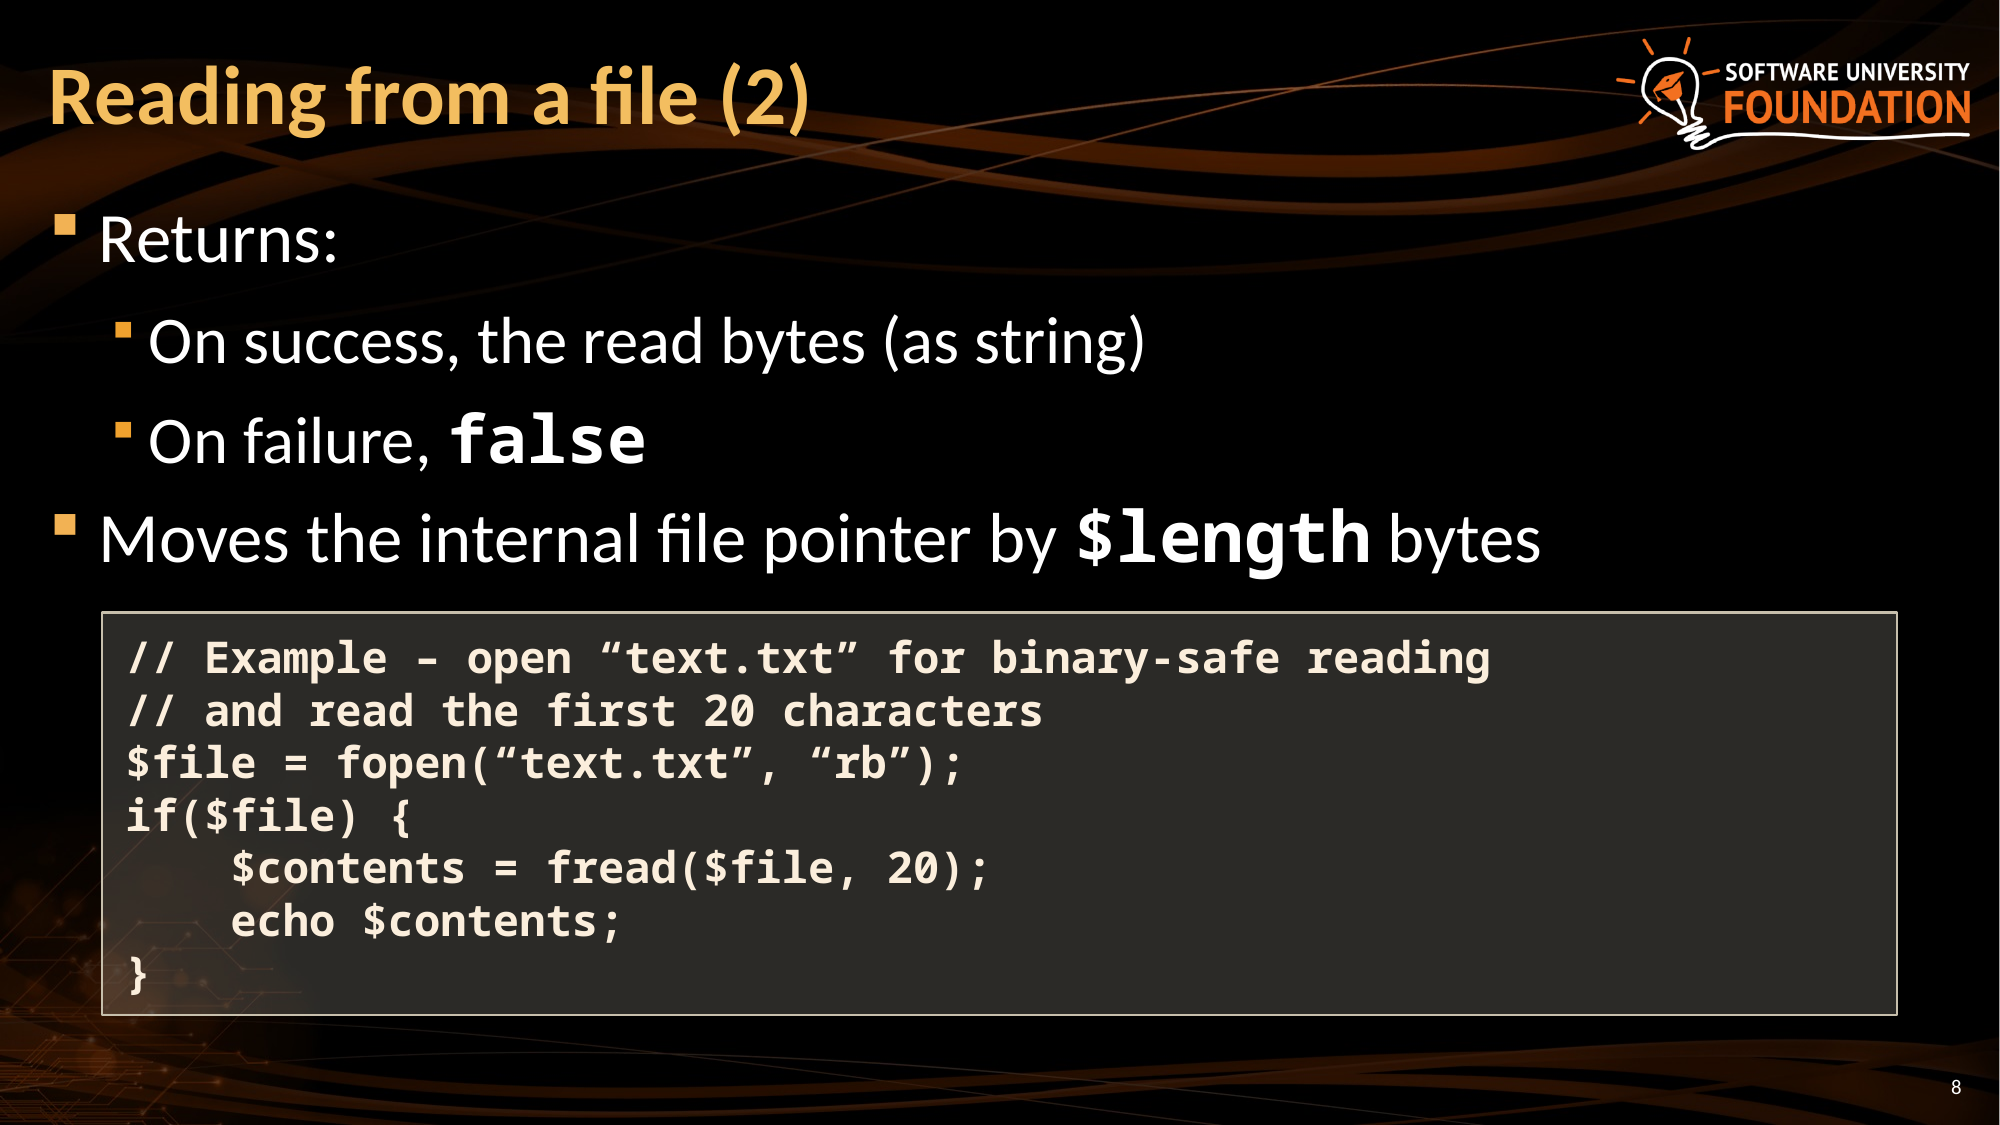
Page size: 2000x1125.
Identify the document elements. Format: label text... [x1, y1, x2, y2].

slide_number 8 [1897, 1070, 1968, 1103]
picture [0, 0, 2000, 1125]
text_box // Example – open “text.txt” for binary-safe reading // and read the first 20 characters $file = fopen(“text.txt”, “rb”); if($file) { $contents = fread($file, 20); echo $contents; } [101, 612, 1898, 1016]
list Returns: On success, the read bytes (as string) On failure, false Moves the internal file pointer by $length bytes [31, 195, 1968, 1103]
title Reading from a file (2) [30, 6, 1602, 189]
